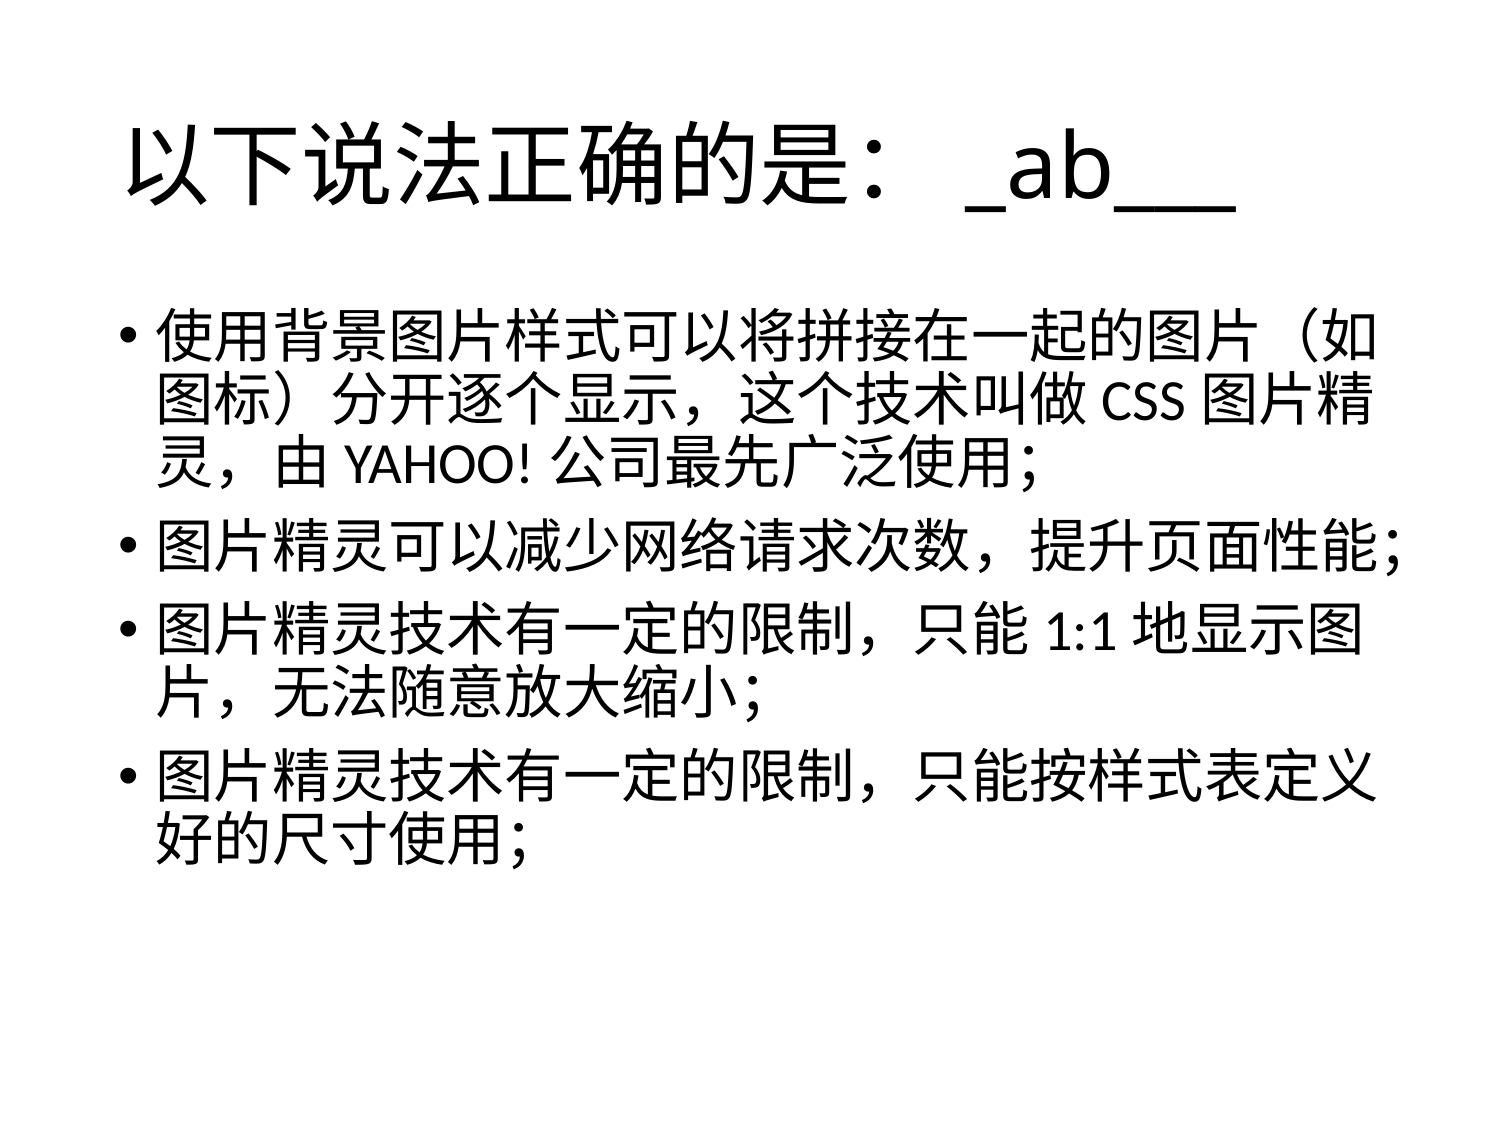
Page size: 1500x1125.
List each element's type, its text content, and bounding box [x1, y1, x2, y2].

title 以下说法正确的是：_ab___ [103, 59, 1397, 278]
list 使用背景图片样式可以将拼接在一起的图片（如图标）分开逐个显示，这个技术叫做CSS图片精灵，由YAHOO!公司最先广泛使用； 图片精灵可以减少网络请求次数，提升页面性能； 图片精灵技术有一定的限制，只能1:1地显示图片，无法随意放大缩小； 图片精灵技术有一定的限制，只能按样式表定义好的尺寸使用； [103, 299, 1397, 1014]
